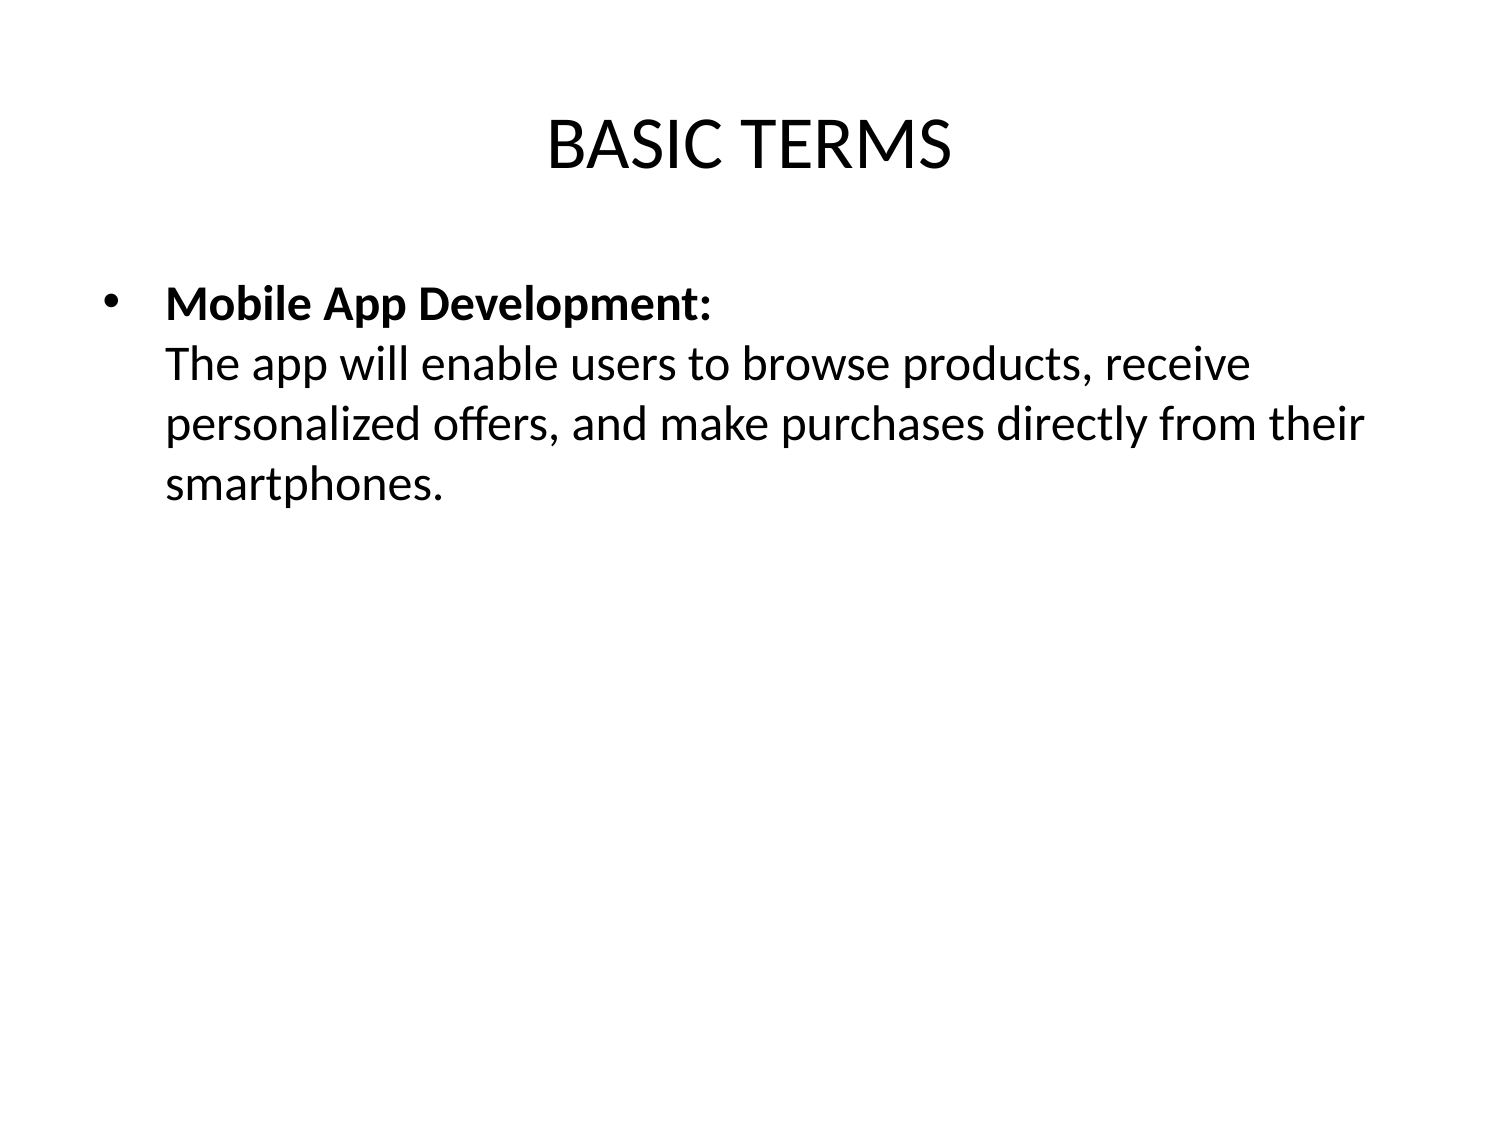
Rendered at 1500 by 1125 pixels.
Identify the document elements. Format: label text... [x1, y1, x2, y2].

title BASIC TERMS [75, 45, 1425, 233]
list Mobile App Development: The app will enable users to browse products, receive personalized offers, and make purchases directly from their smartphones. [75, 262, 1425, 1005]
